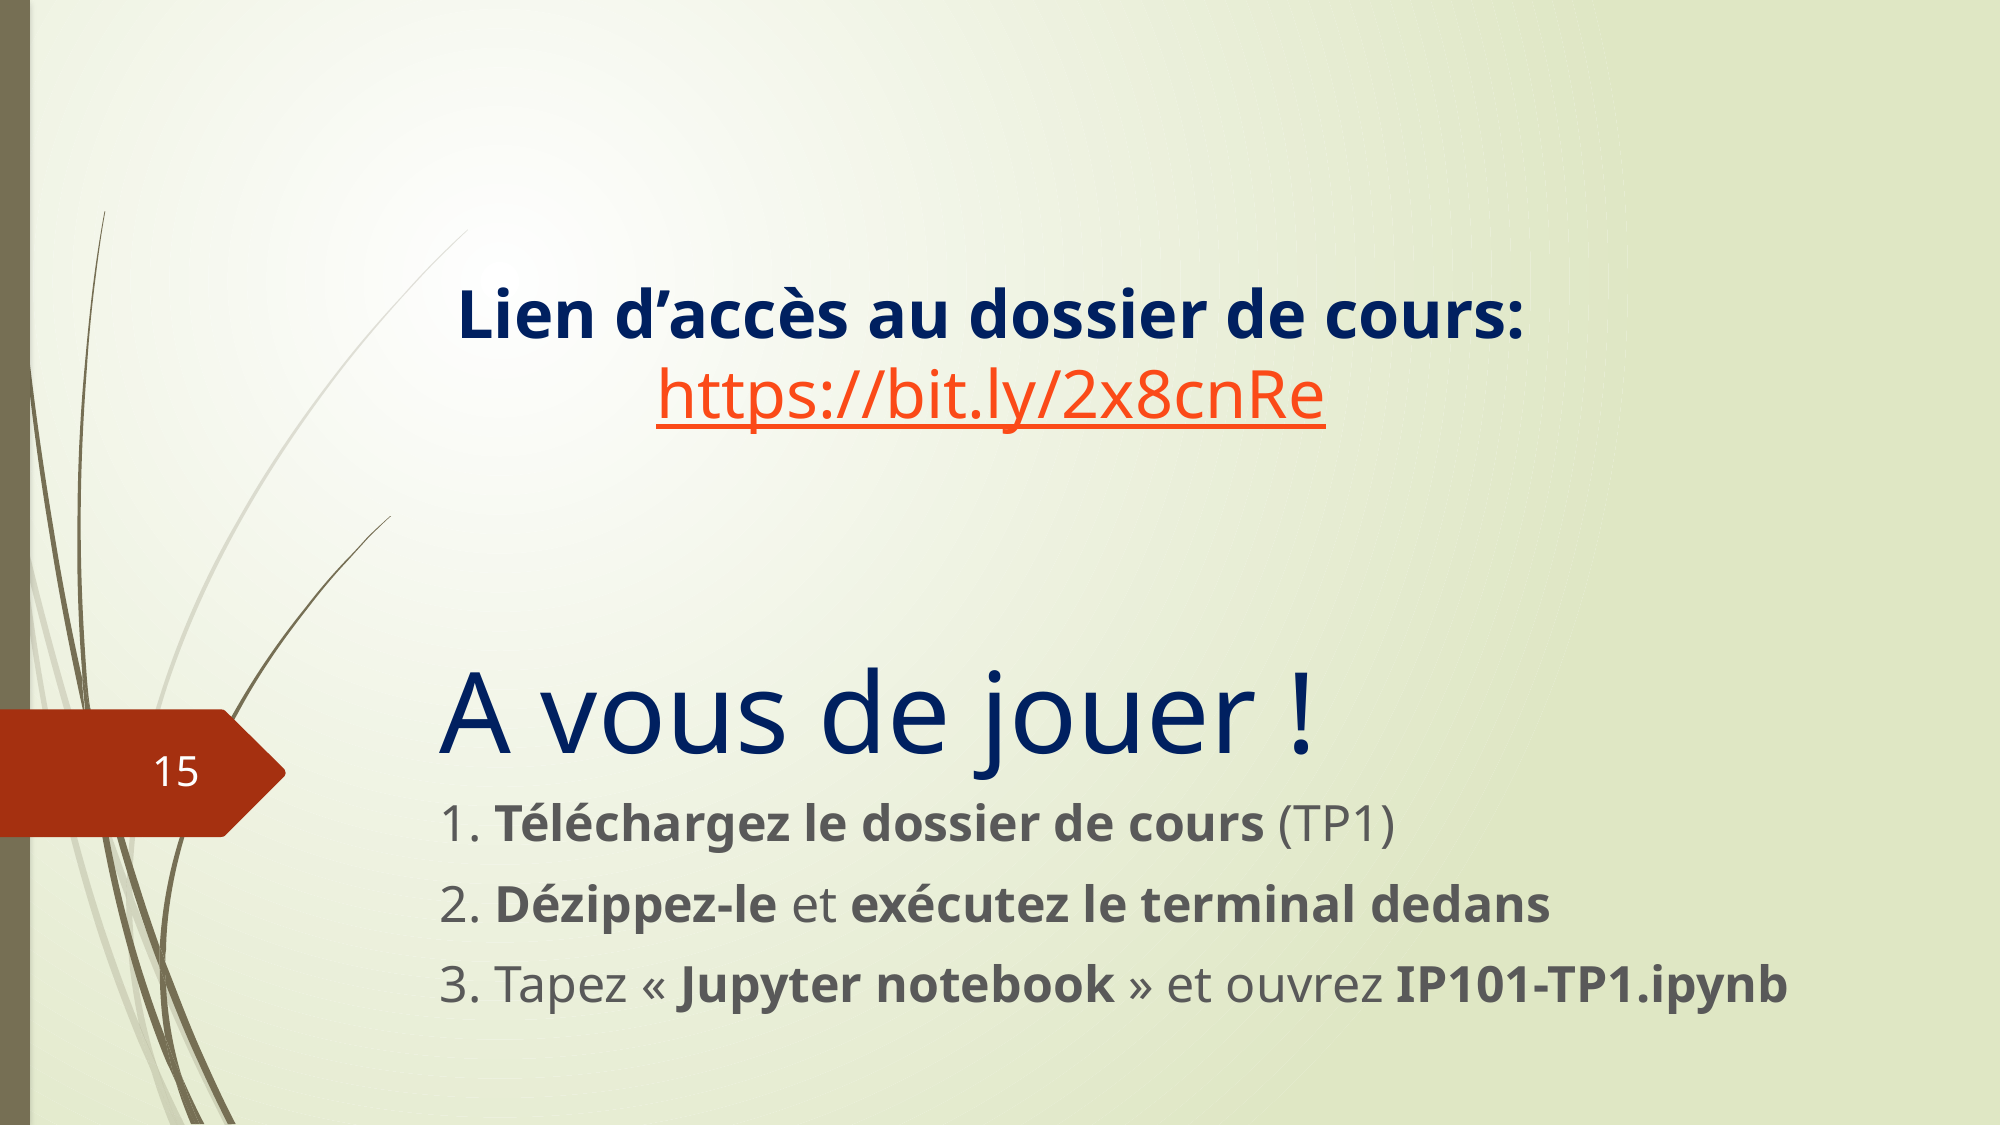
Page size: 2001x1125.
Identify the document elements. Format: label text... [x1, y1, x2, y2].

slide_number 15 [87, 743, 216, 803]
title A vous de jouer ! [424, 412, 1888, 783]
subtitle 1. Téléchargez le dossier de cours (TP1) 2. Dézippez-le et exécutez le terminal dedans 3. Tapez « Jupyter notebook » et ouvrez IP101-TP1.ipynb [424, 783, 1938, 1060]
text_box Lien d’accès au dossier de cours: https://bit.ly/2x8cnRe [424, 264, 1576, 496]
